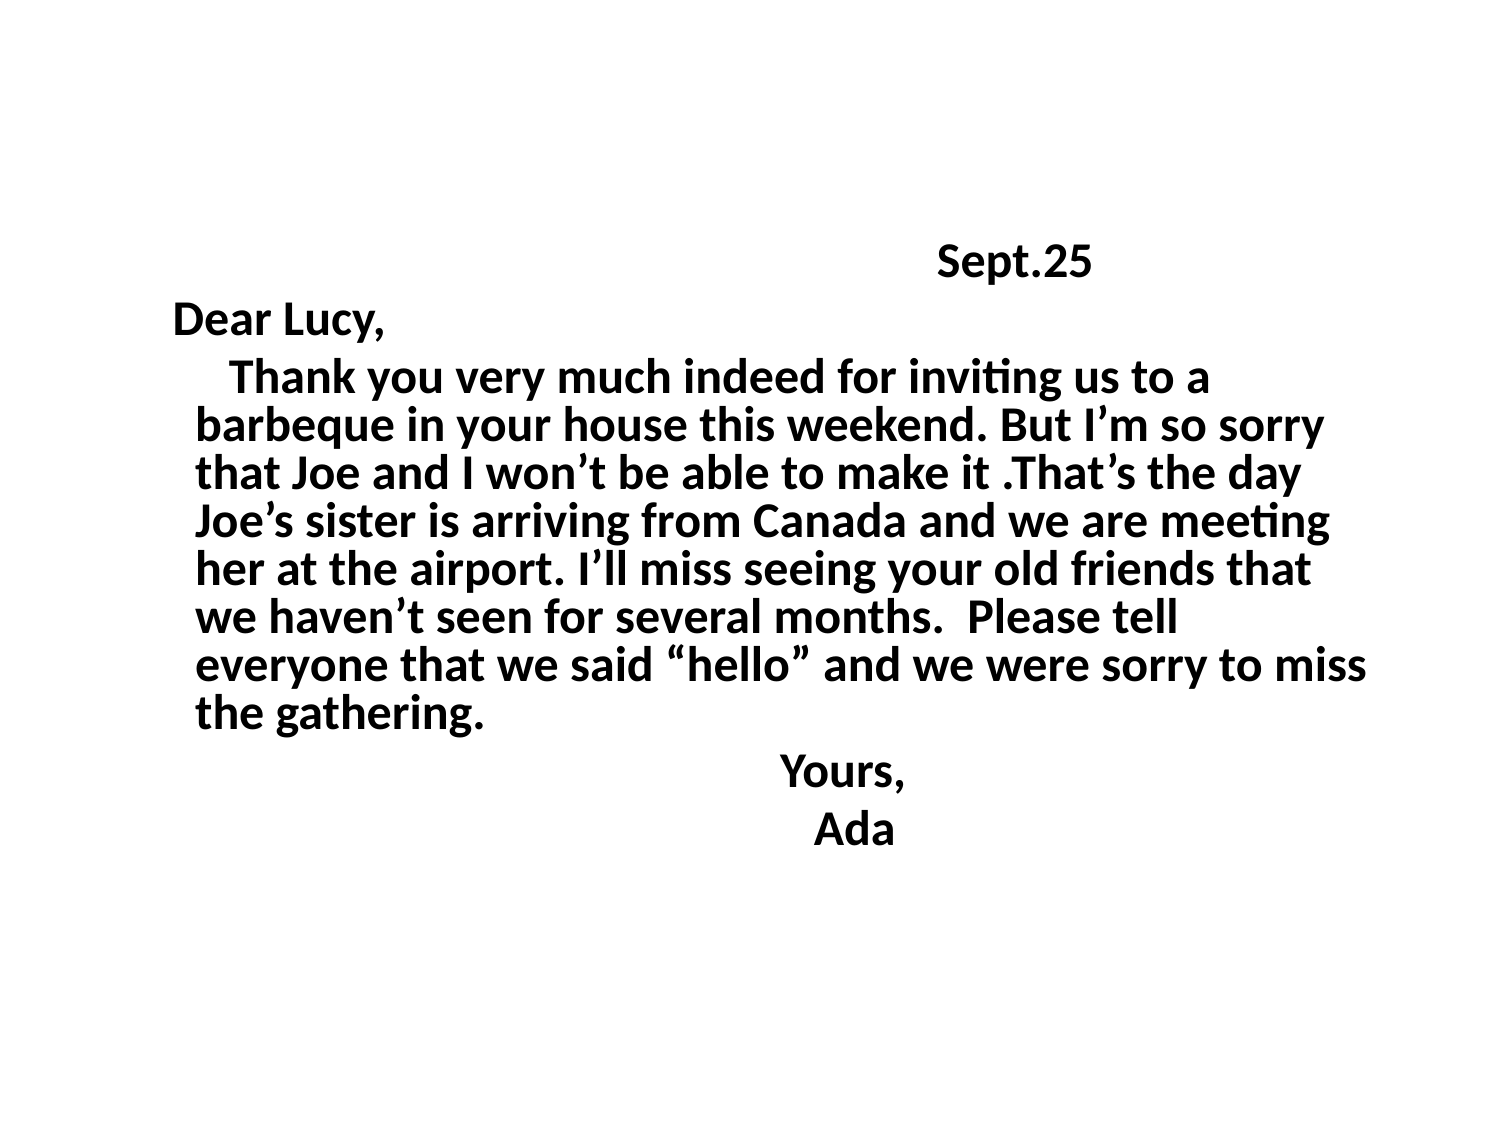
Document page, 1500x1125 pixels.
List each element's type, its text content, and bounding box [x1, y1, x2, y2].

list Sept.25 Dear Lucy, Thank you very much indeed for inviting us to a barbeque in your house this weekend. But I’m so sorry that Joe and I won’t be able to make it .That’s the day Joe’s sister is arriving from Canada and we are meeting her at the airport. I’ll miss seeing your old friends that we haven’t seen for several months. Please tell everyone that we said “hello” and we were sorry to miss the gathering. Yours, Ada [123, 231, 1399, 907]
